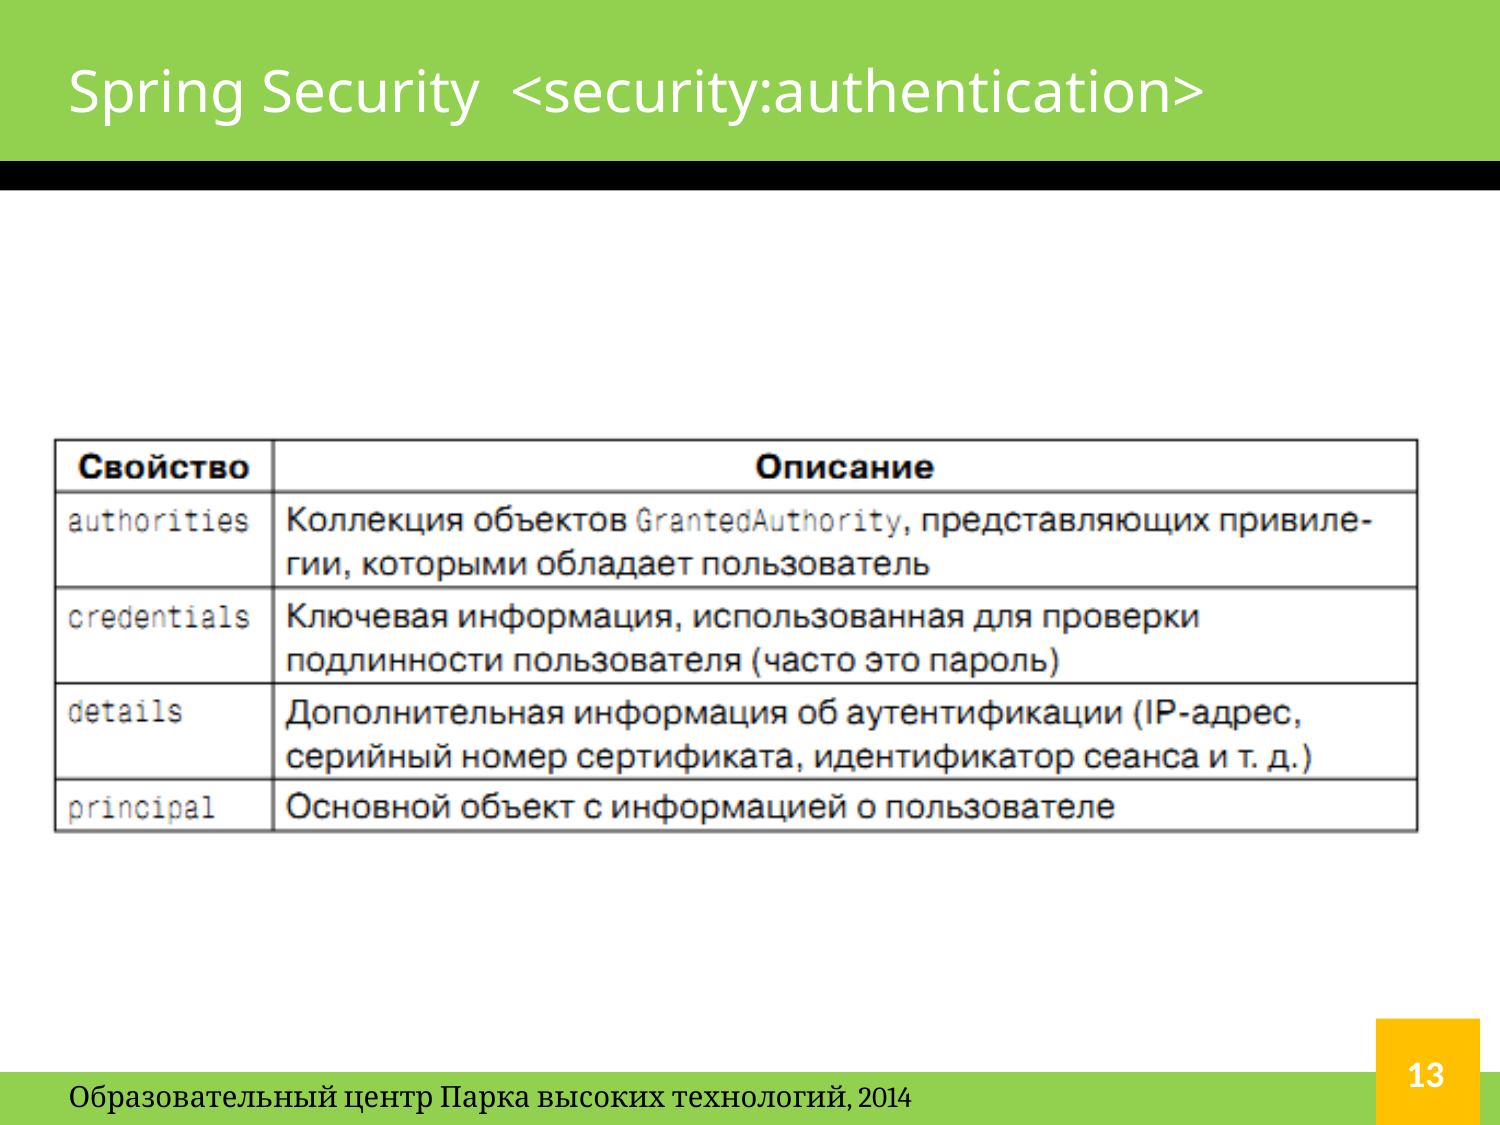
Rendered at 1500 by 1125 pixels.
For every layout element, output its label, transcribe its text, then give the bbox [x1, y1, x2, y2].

picture [46, 433, 1432, 848]
slide_number 13 [1376, 1042, 1475, 1103]
title Spring Security <security:authentication> [53, 42, 1404, 135]
